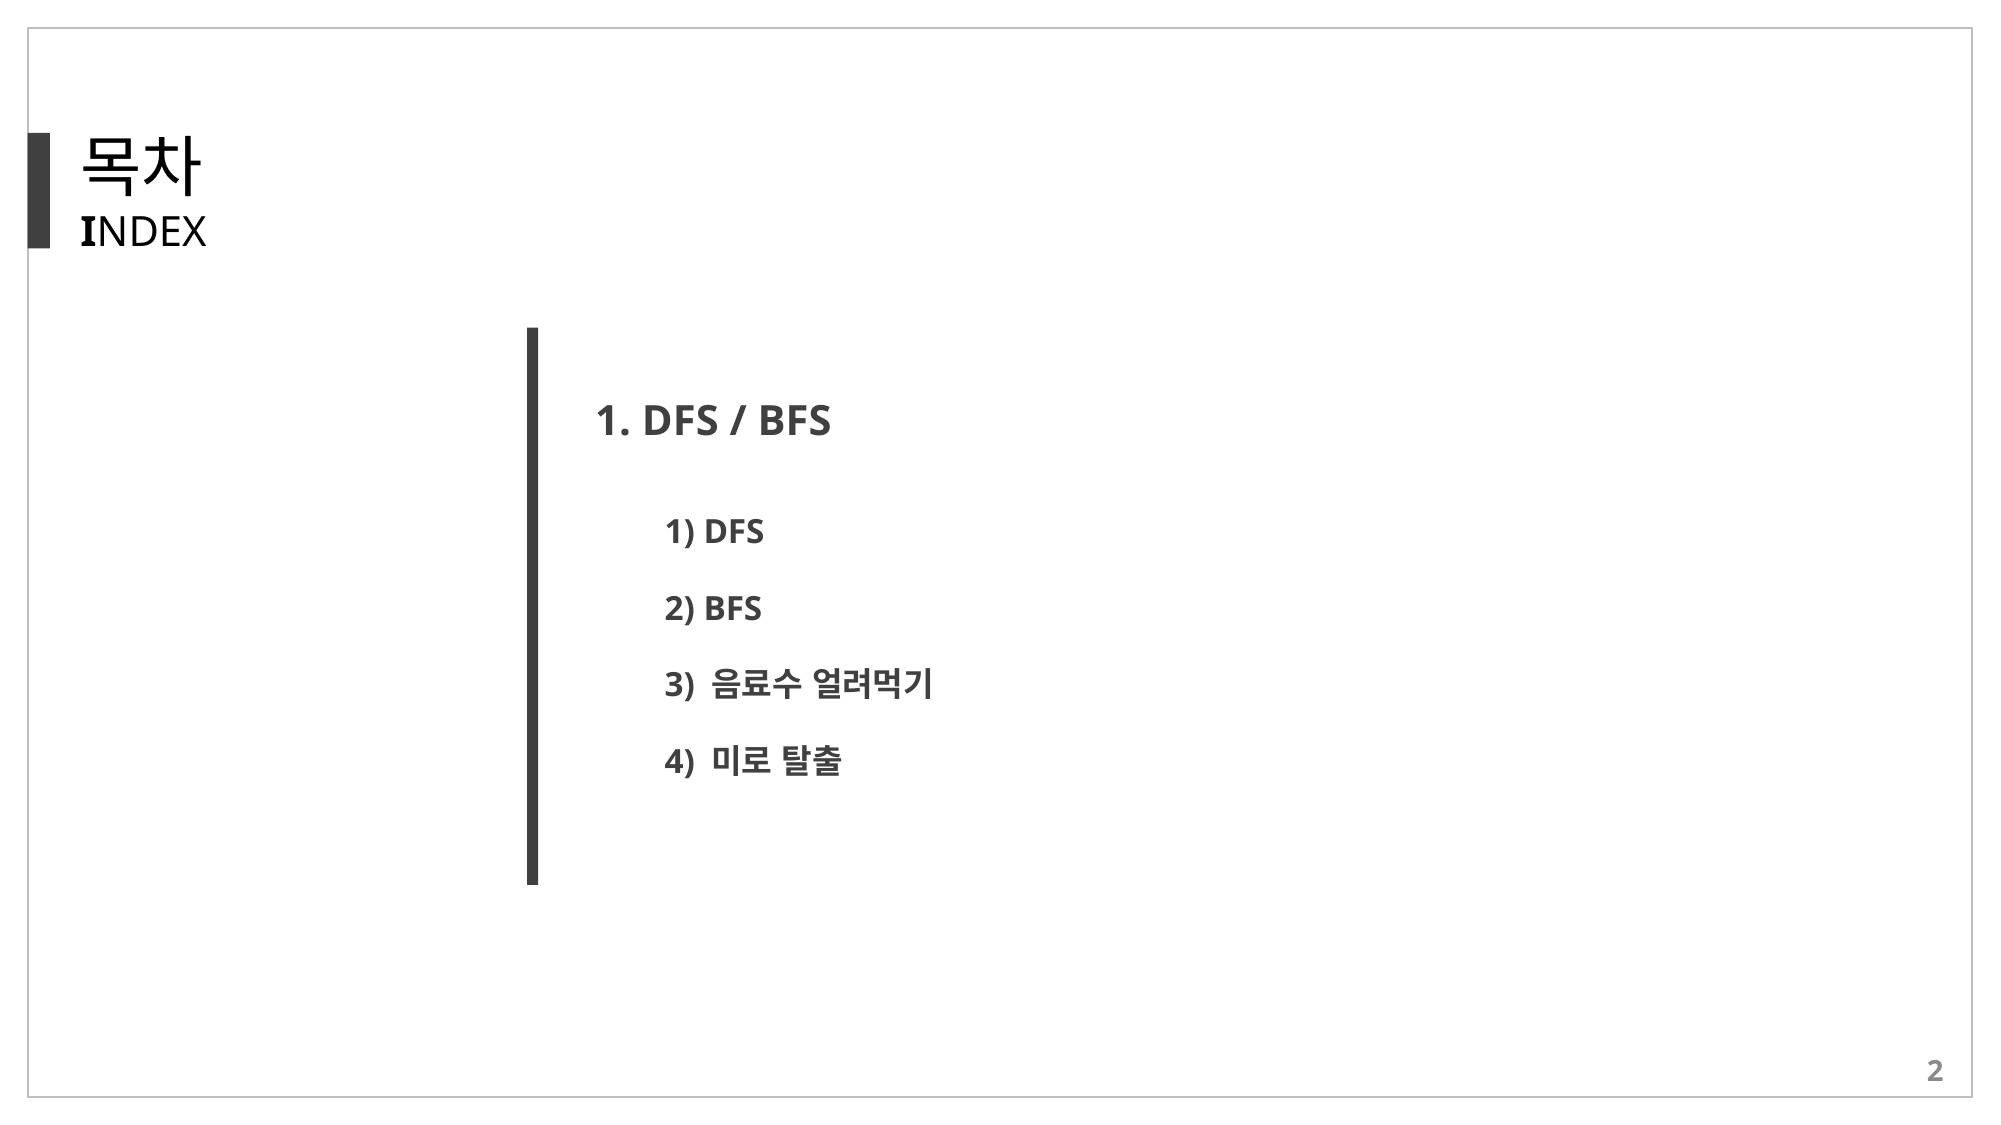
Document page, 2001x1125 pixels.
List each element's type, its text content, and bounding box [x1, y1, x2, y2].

text_box 1) DFS [649, 502, 1153, 558]
text_box 1. DFS / BFS [580, 386, 1084, 451]
slide_number 1 [1508, 1042, 1959, 1103]
text_box [526, 327, 539, 886]
text_box 2) BFS [649, 579, 1153, 634]
text_box [27, 27, 1973, 1098]
text_box [27, 132, 51, 249]
text_box 4) 미로 탈출 [649, 732, 1153, 788]
text_box 3) 음료수 얼려먹기 [649, 656, 1153, 711]
text_box 목차 INDEX [65, 117, 271, 263]
